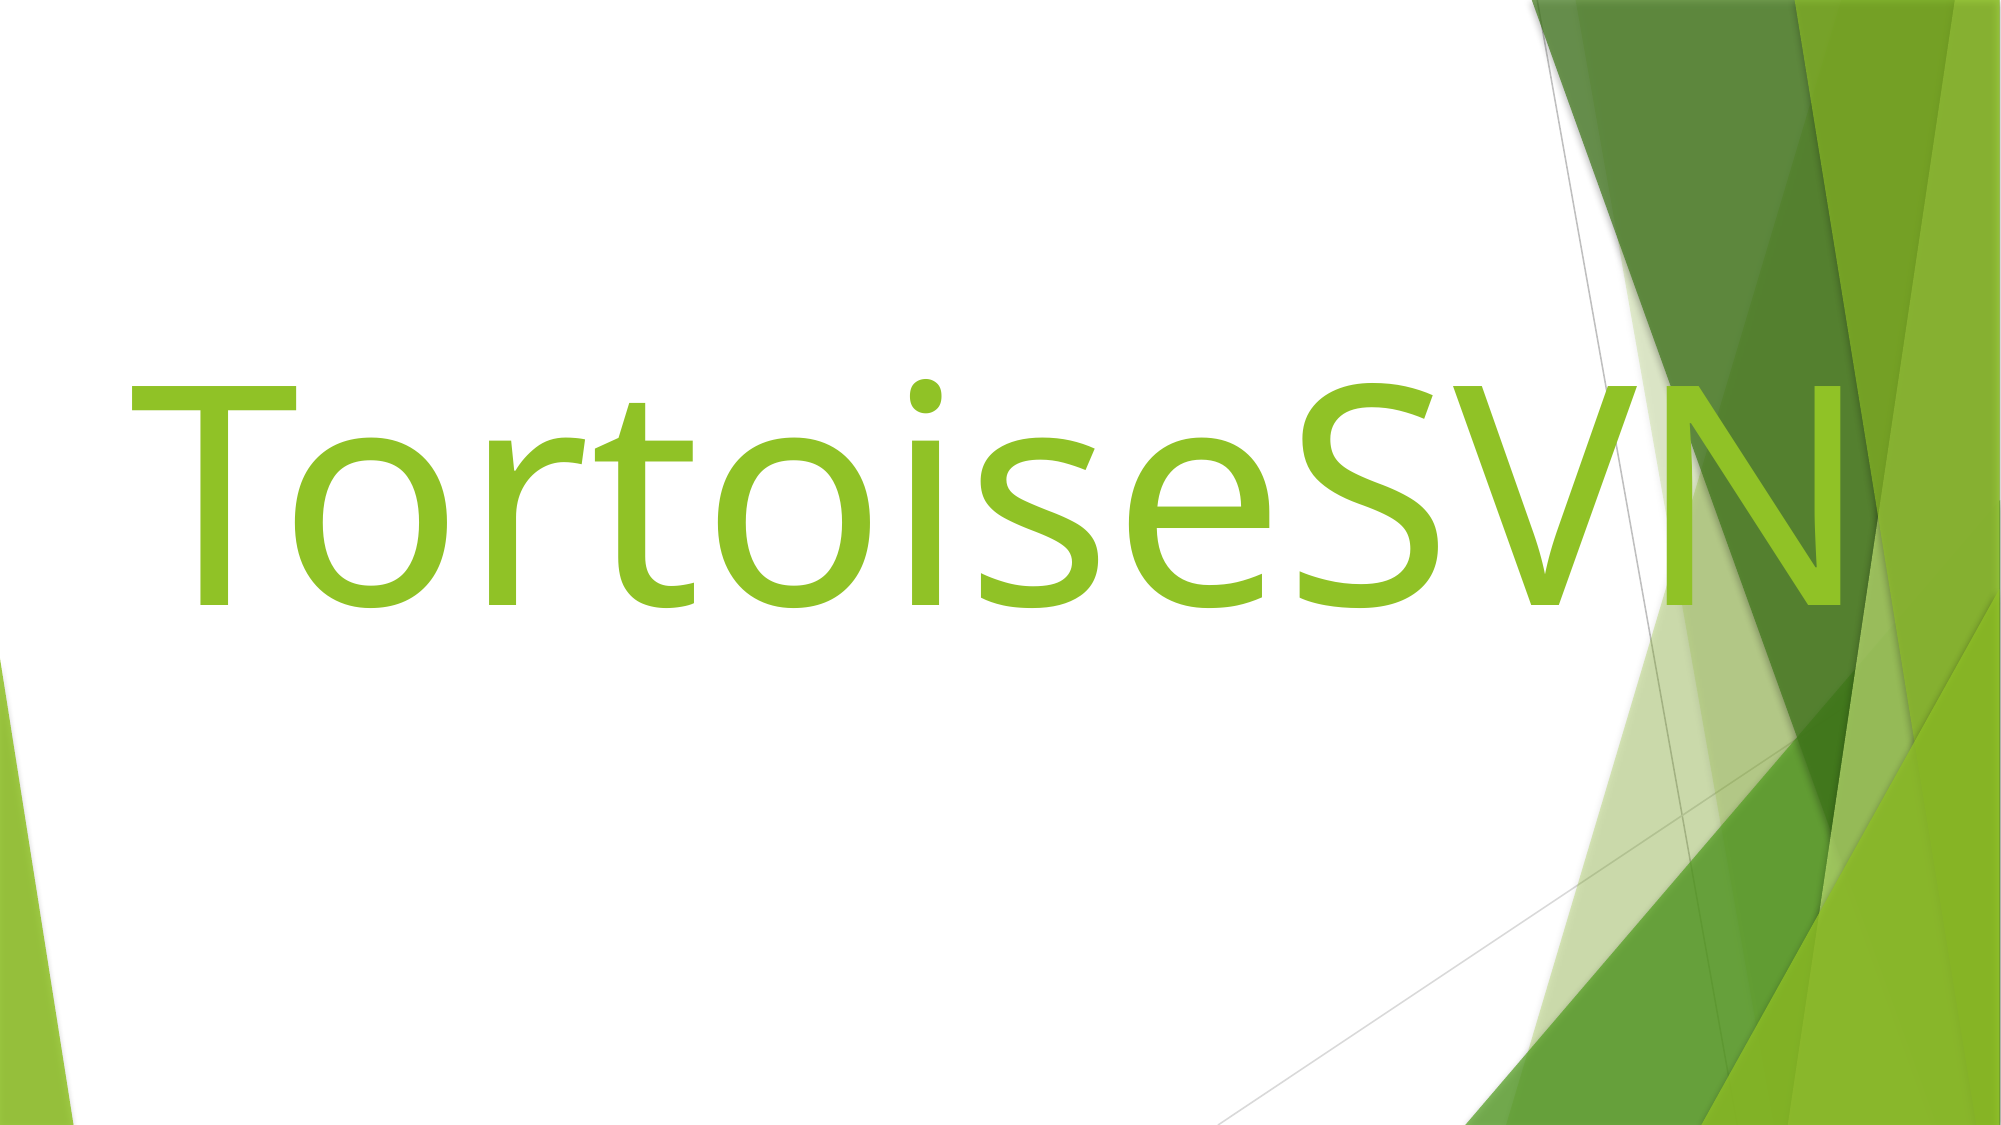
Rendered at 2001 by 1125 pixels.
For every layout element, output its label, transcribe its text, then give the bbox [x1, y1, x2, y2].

title TortoiseSVN [68, 273, 1932, 687]
